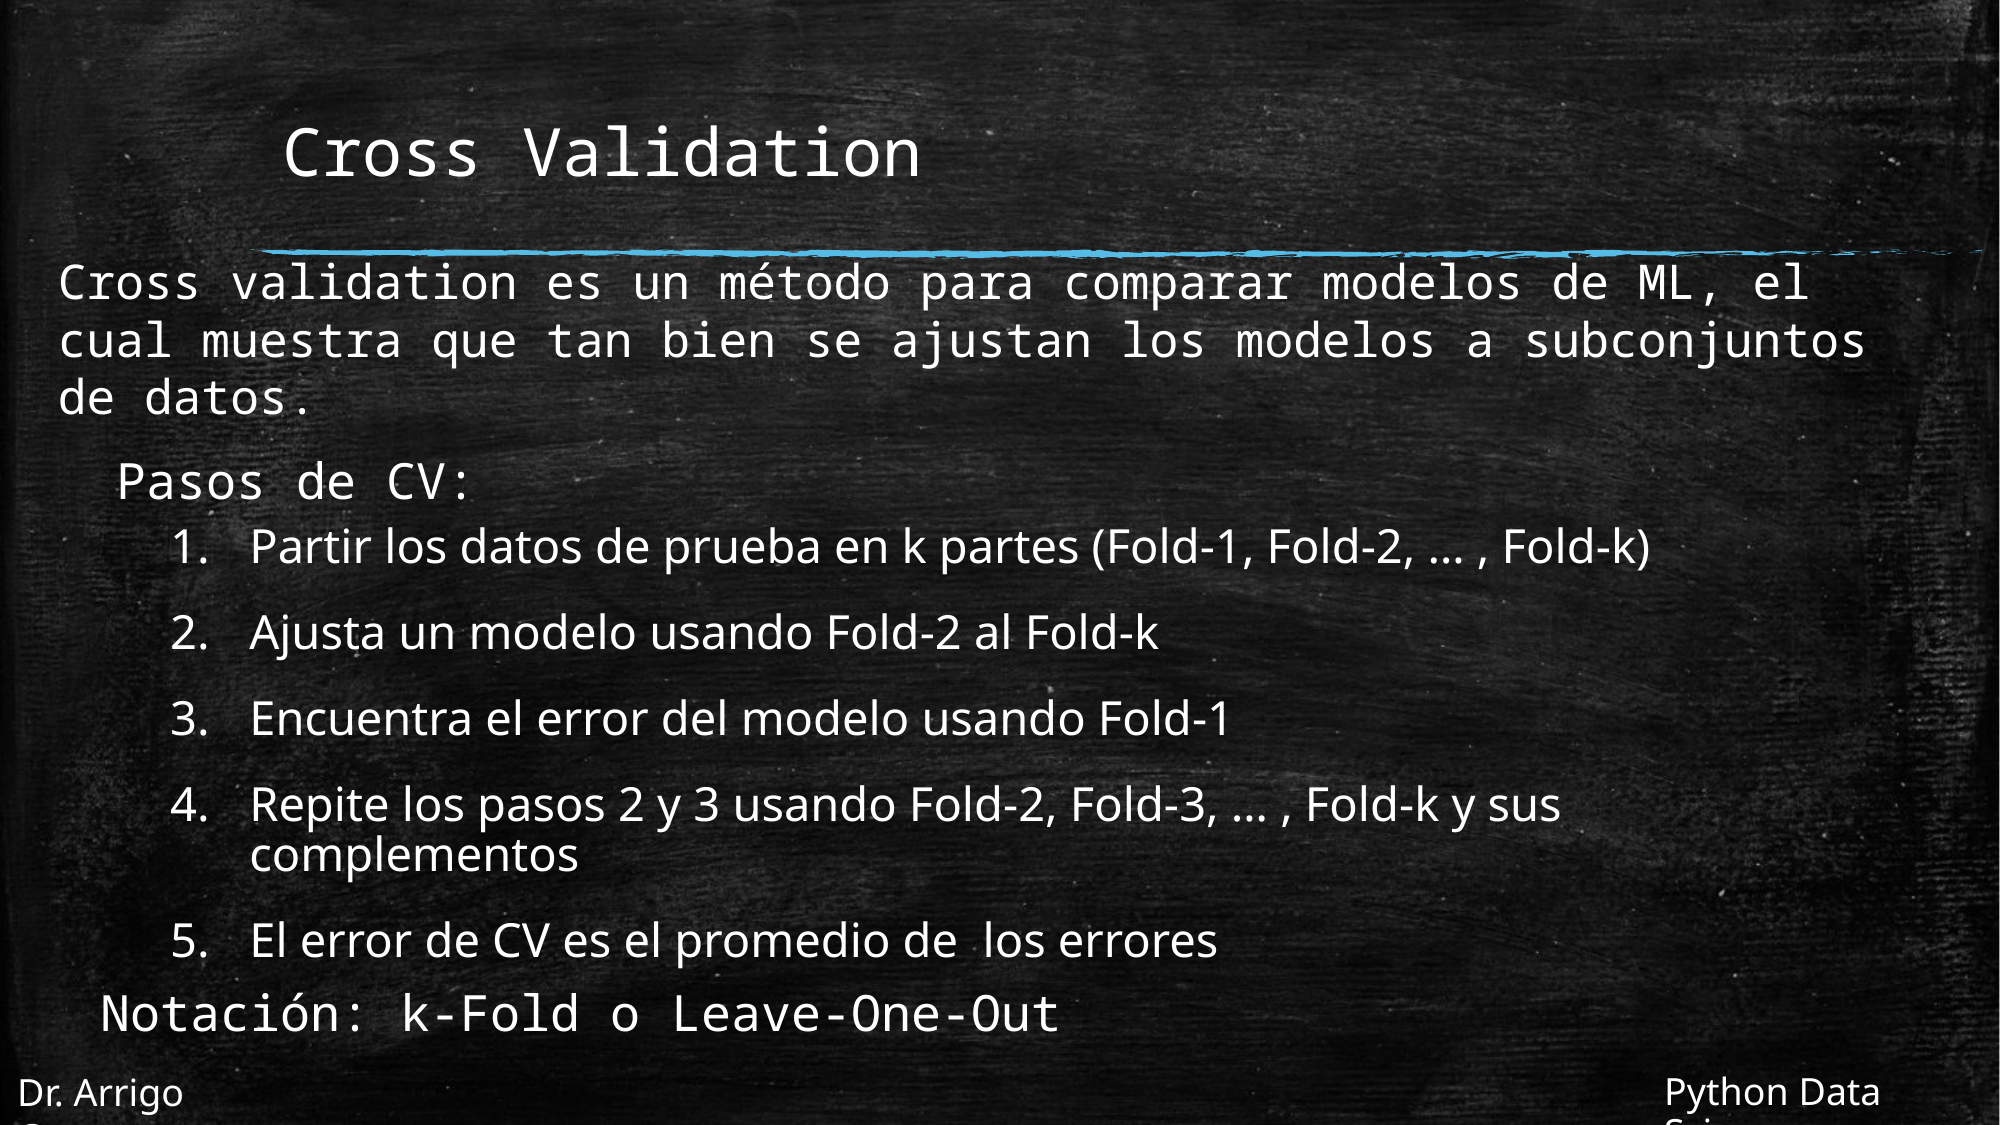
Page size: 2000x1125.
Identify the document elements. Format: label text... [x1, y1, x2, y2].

text_box Notación: k-Fold o Leave-One-Out [85, 964, 2000, 1059]
text_box Pasos de CV: [101, 432, 2000, 527]
title Cross Validation [267, 30, 1768, 199]
text_box Cross validation es un método para comparar modelos de ML, el cual muestra que tan bien se ajustan los modelos a subconjuntos de datos. [42, 243, 1957, 433]
text_box Partir los datos de prueba en k partes (Fold-1, Fold-2, … , Fold-k) Ajusta un modelo usando Fold-2 al Fold-k Encuentra el error del modelo usando Fold-1 Repite los pasos 2 y 3 usando Fold-2, Fold-3, … , Fold-k y sus complementos El error de CV es el promedio de los errores [155, 527, 1845, 976]
